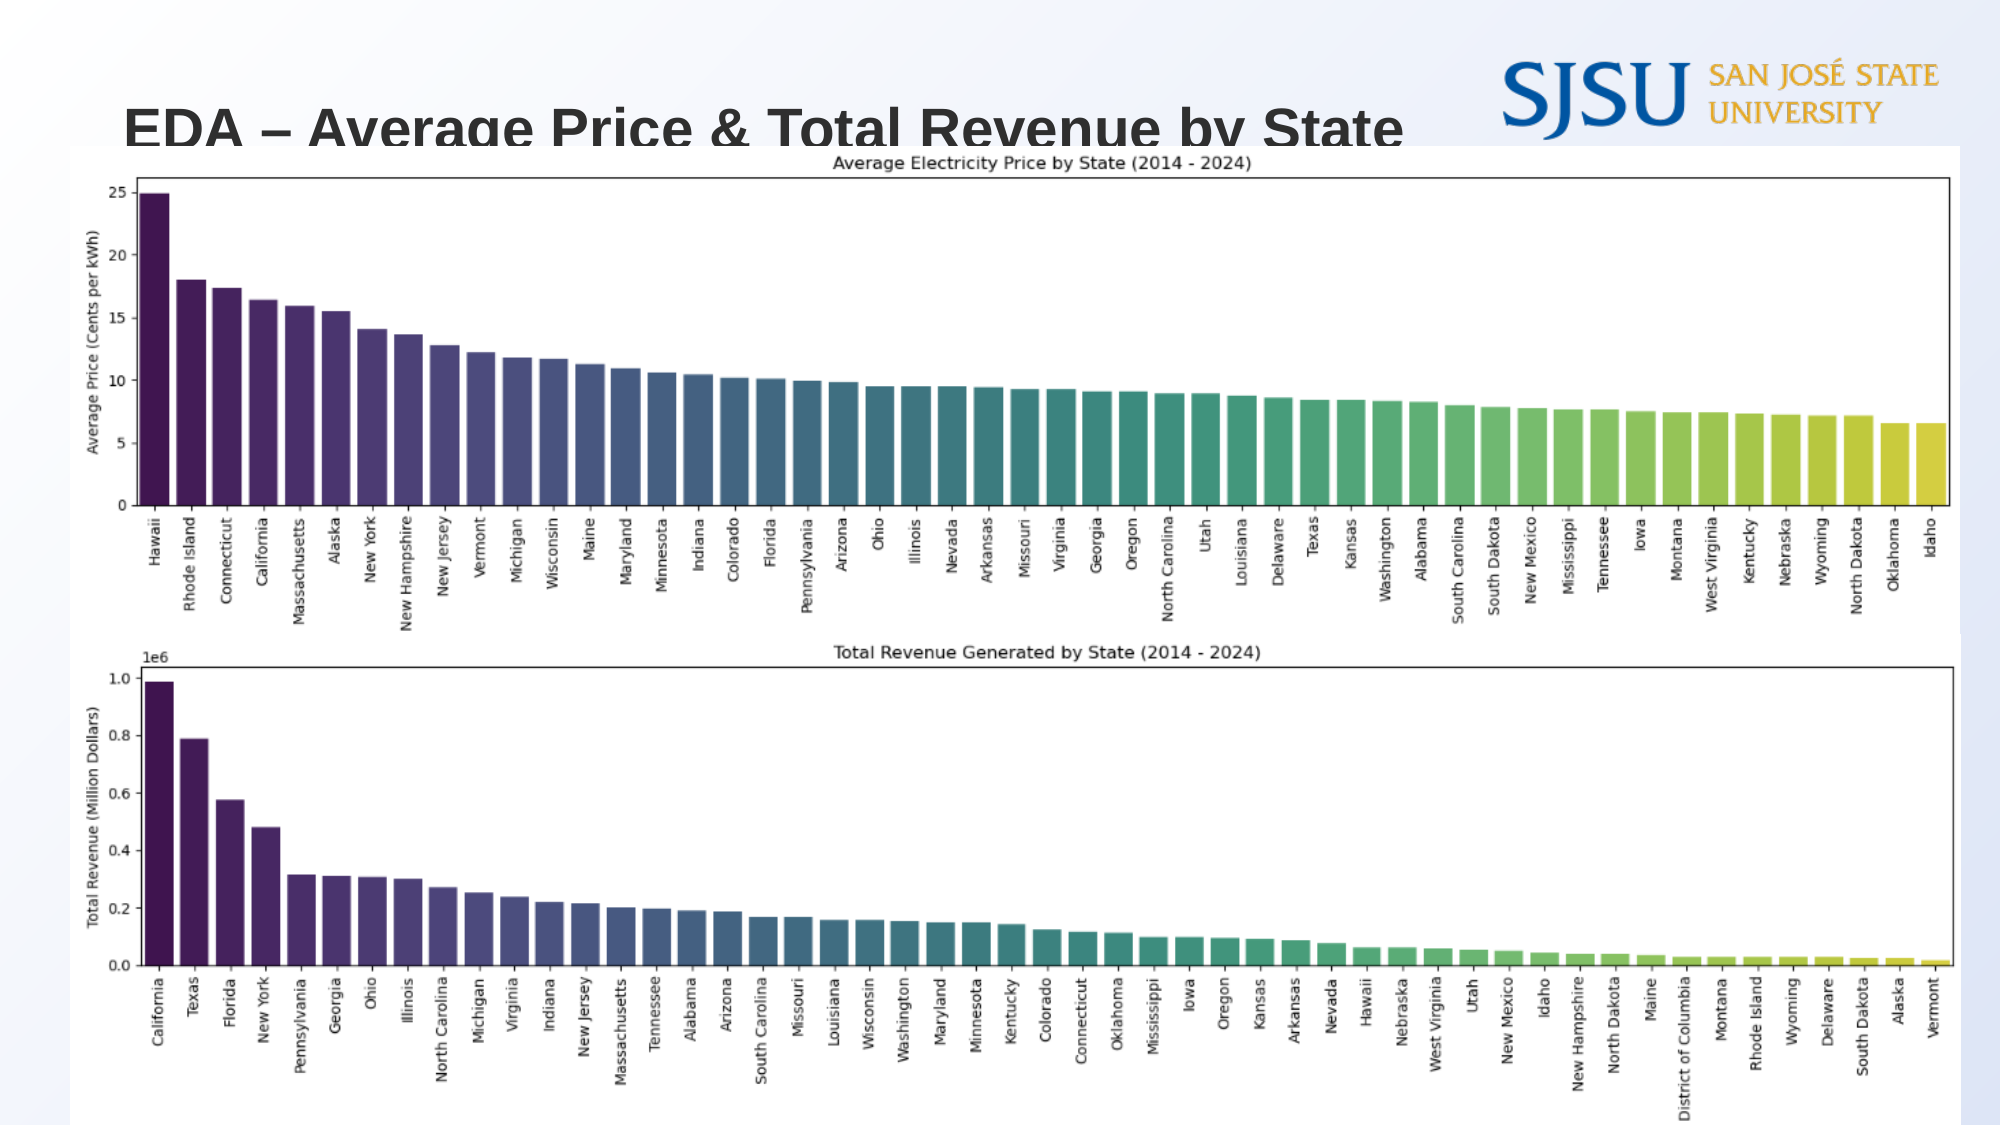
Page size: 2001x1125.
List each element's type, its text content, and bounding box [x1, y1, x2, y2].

picture [1501, 56, 1941, 142]
title EDA – Average Price & Total Revenue by State [108, 21, 1890, 146]
picture [70, 146, 1961, 1125]
